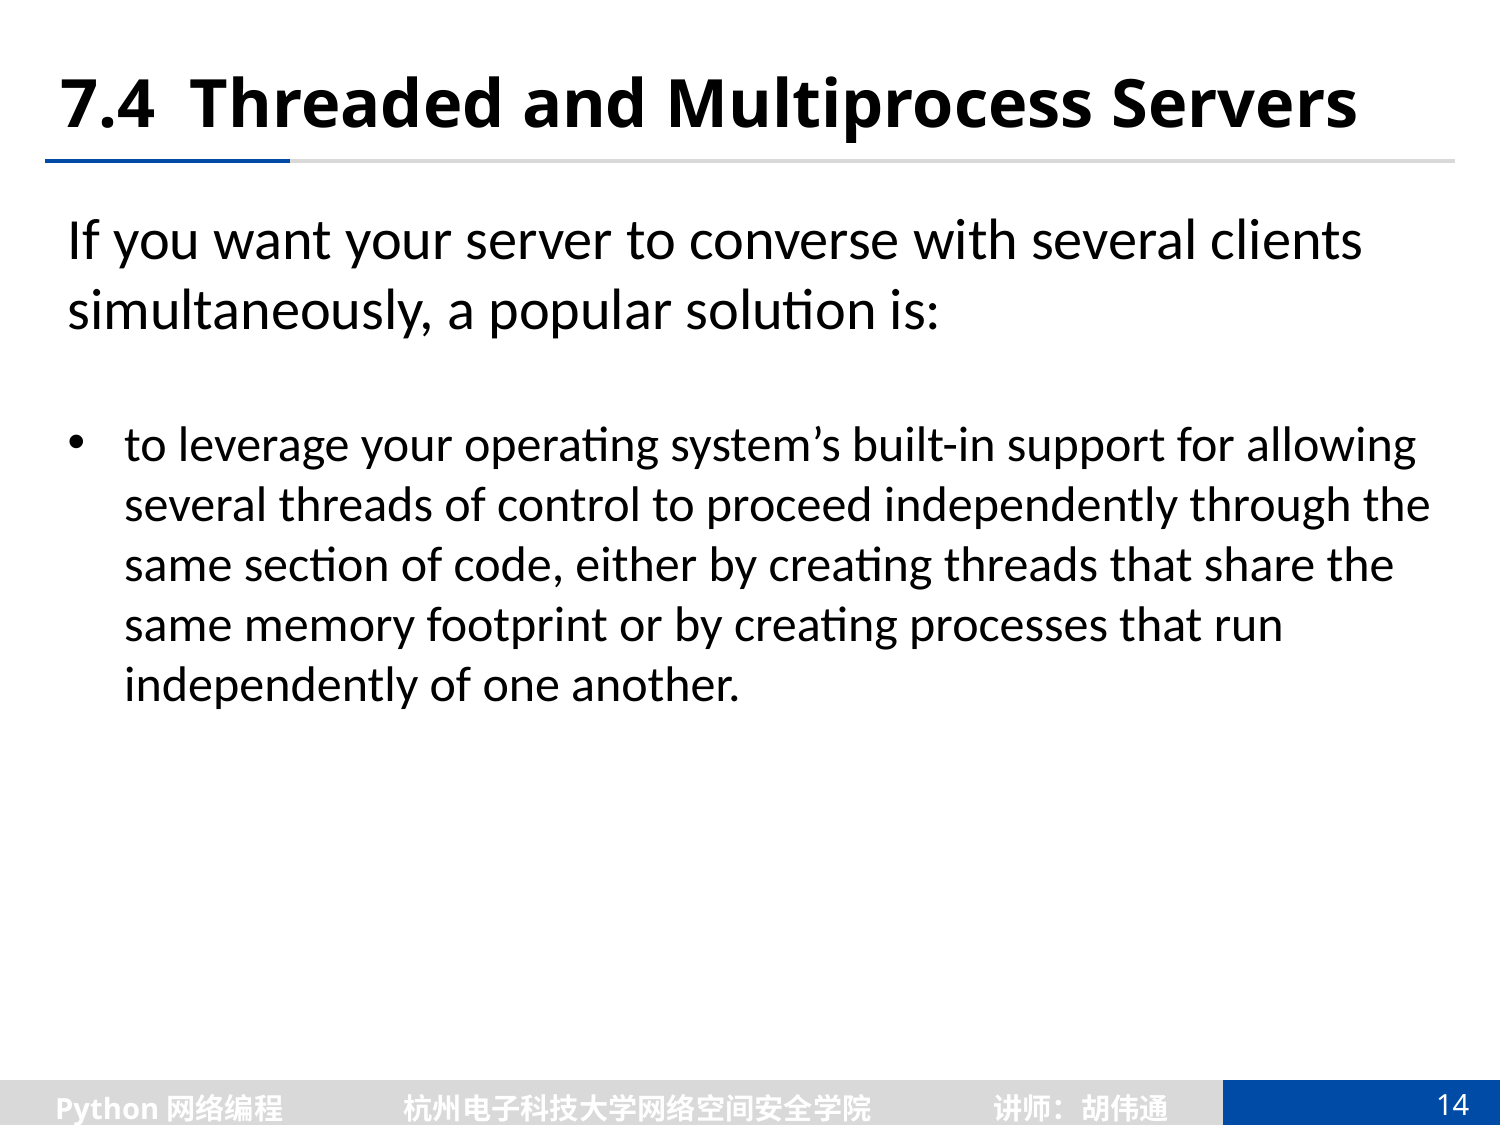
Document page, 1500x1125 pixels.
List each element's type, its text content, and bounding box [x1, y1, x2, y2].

title 7.4 Threaded and Multiprocess Servers [45, 42, 1425, 159]
text_box If you want your server to converse with several clients simultaneously, a popular solution is: to leverage your operating system’s built-in support for allowing several threads of control to proceed independently through the same section of code, either by creating threads that share the same memory footprint or by creating processes that run independently of one another. [53, 193, 1471, 789]
